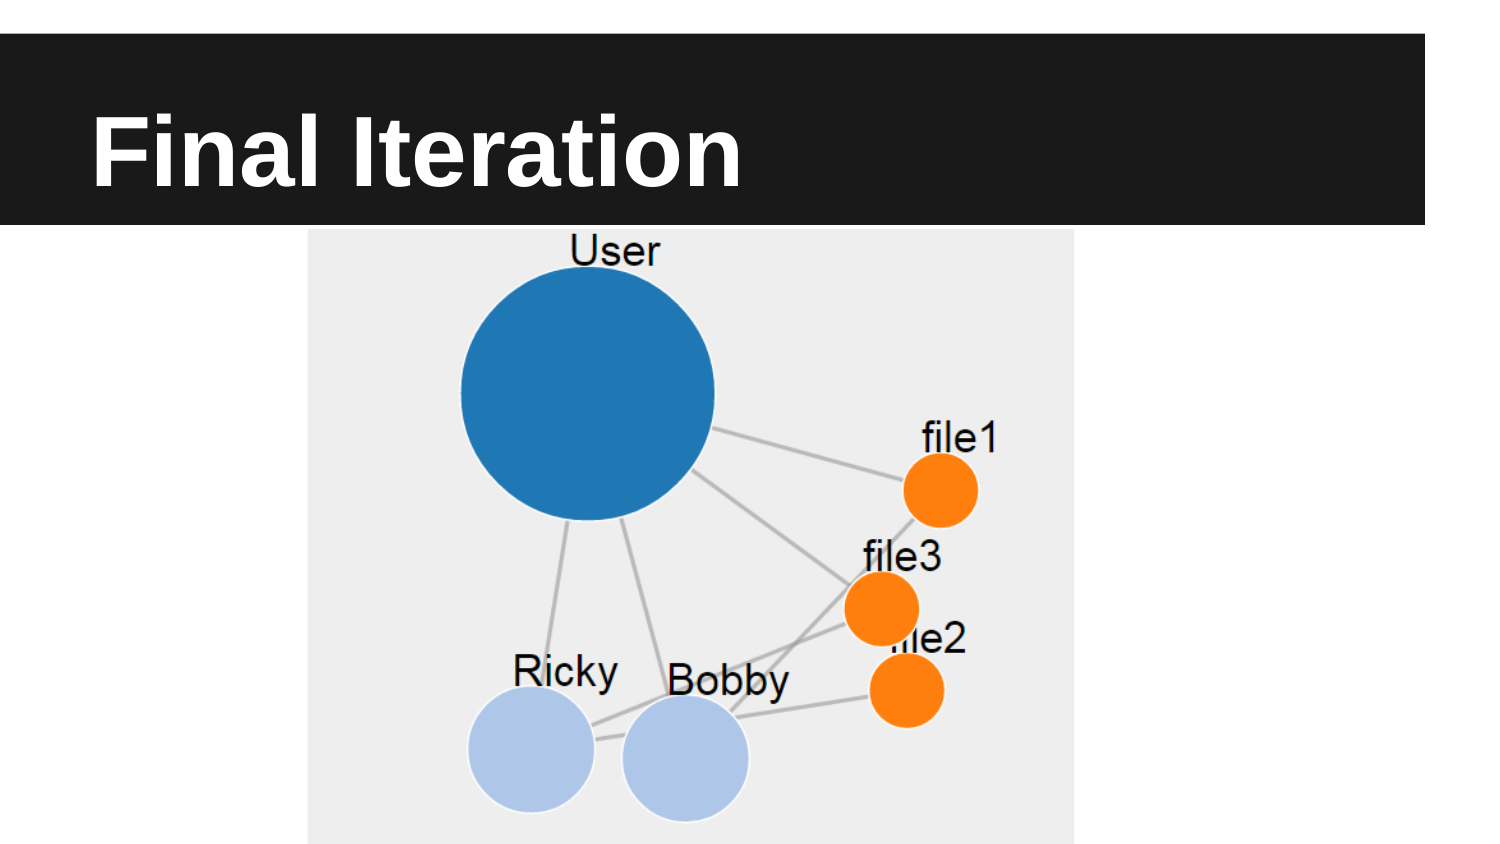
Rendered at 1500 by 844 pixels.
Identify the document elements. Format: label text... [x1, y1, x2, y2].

title Final Iteration [75, 33, 1425, 221]
picture [307, 229, 1075, 844]
